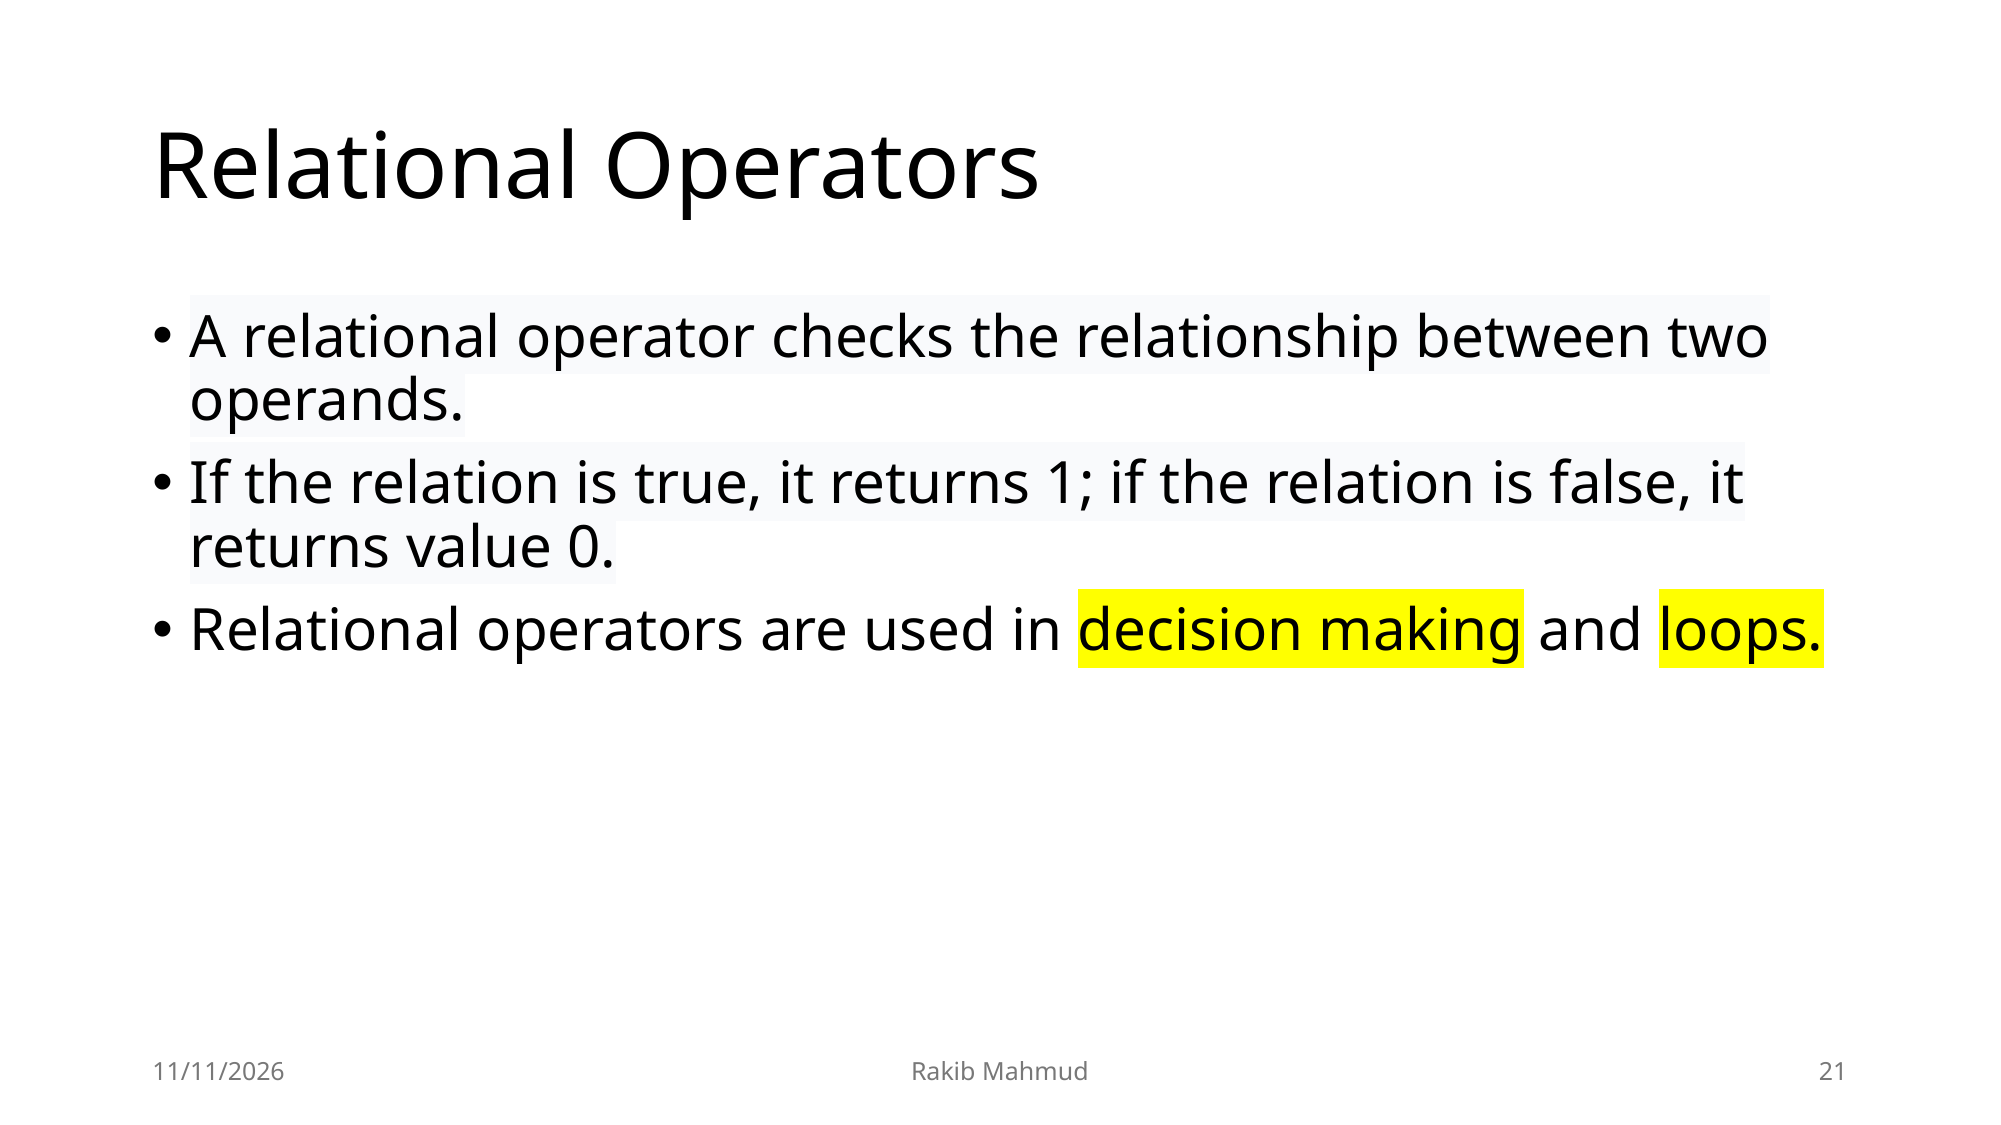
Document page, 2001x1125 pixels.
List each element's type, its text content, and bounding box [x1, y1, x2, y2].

list A relational operator checks the relationship between two operands. If the relation is true, it returns 1; if the relation is false, it returns value 0. Relational operators are used in decision making and loops. [137, 299, 1863, 1014]
footer Rakib Mahmud [662, 1042, 1338, 1103]
slide_number 21 [1412, 1042, 1863, 1103]
title Relational Operators [137, 59, 1863, 278]
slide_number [137, 1042, 588, 1103]
